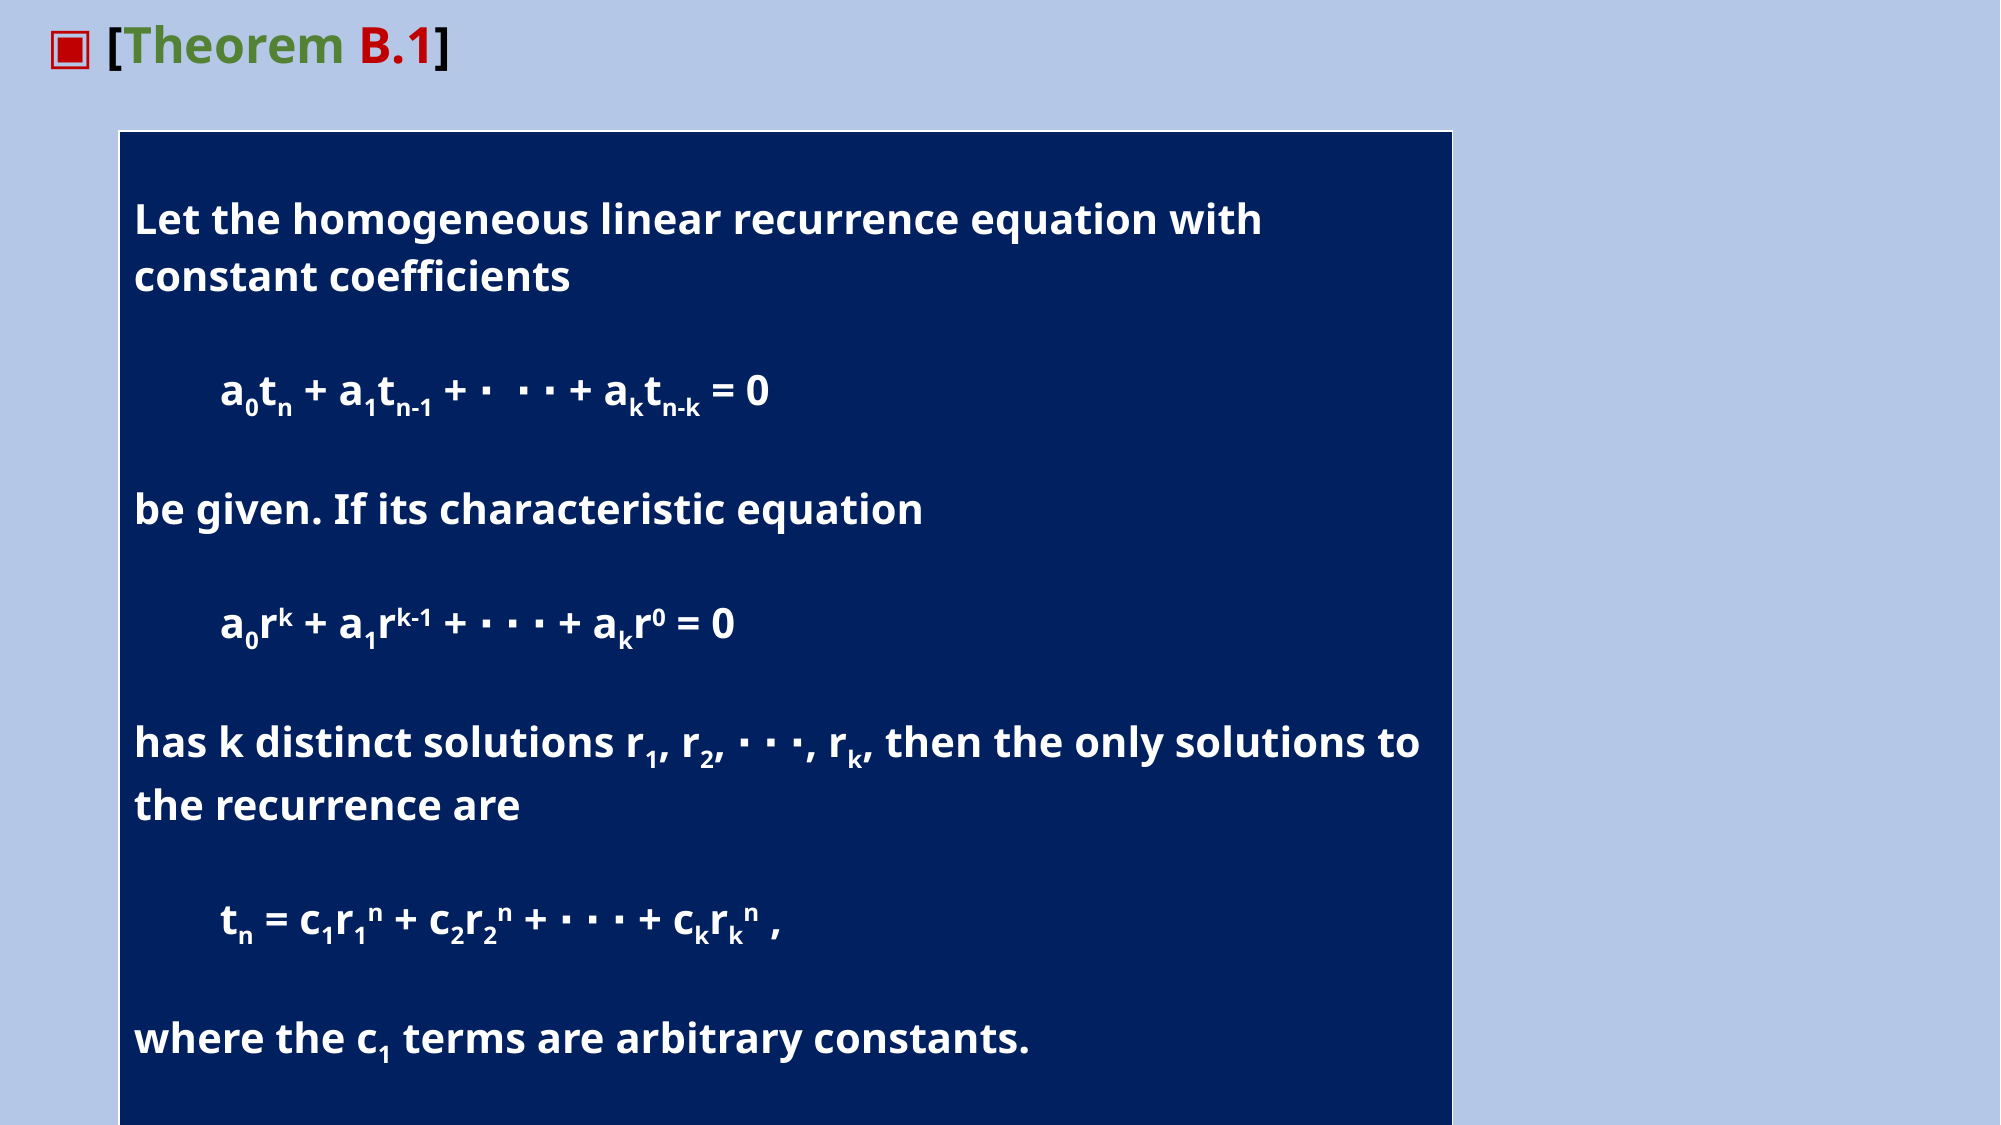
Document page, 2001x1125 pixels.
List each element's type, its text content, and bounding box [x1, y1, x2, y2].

list ▣ [Theorem B.1] [31, 13, 1979, 1107]
table_header Let the homogeneous linear recurrence equation with constant coefficients a0tn + a1tn-1 + ∙ ∙ ∙ + aktn-k = 0 be given. If its characteristic equation a0rk + a1rk-1 + ∙ ∙ ∙ + akr0 = 0 has k distinct solutions r1, r2, ∙ ∙ ∙, rk, then the only solutions to the recurrence are tn = c1r1n + c2r2n + ∙ ∙ ∙ + ckrkn , where the c1 terms are arbitrary constants. [120, 132, 1452, 1125]
